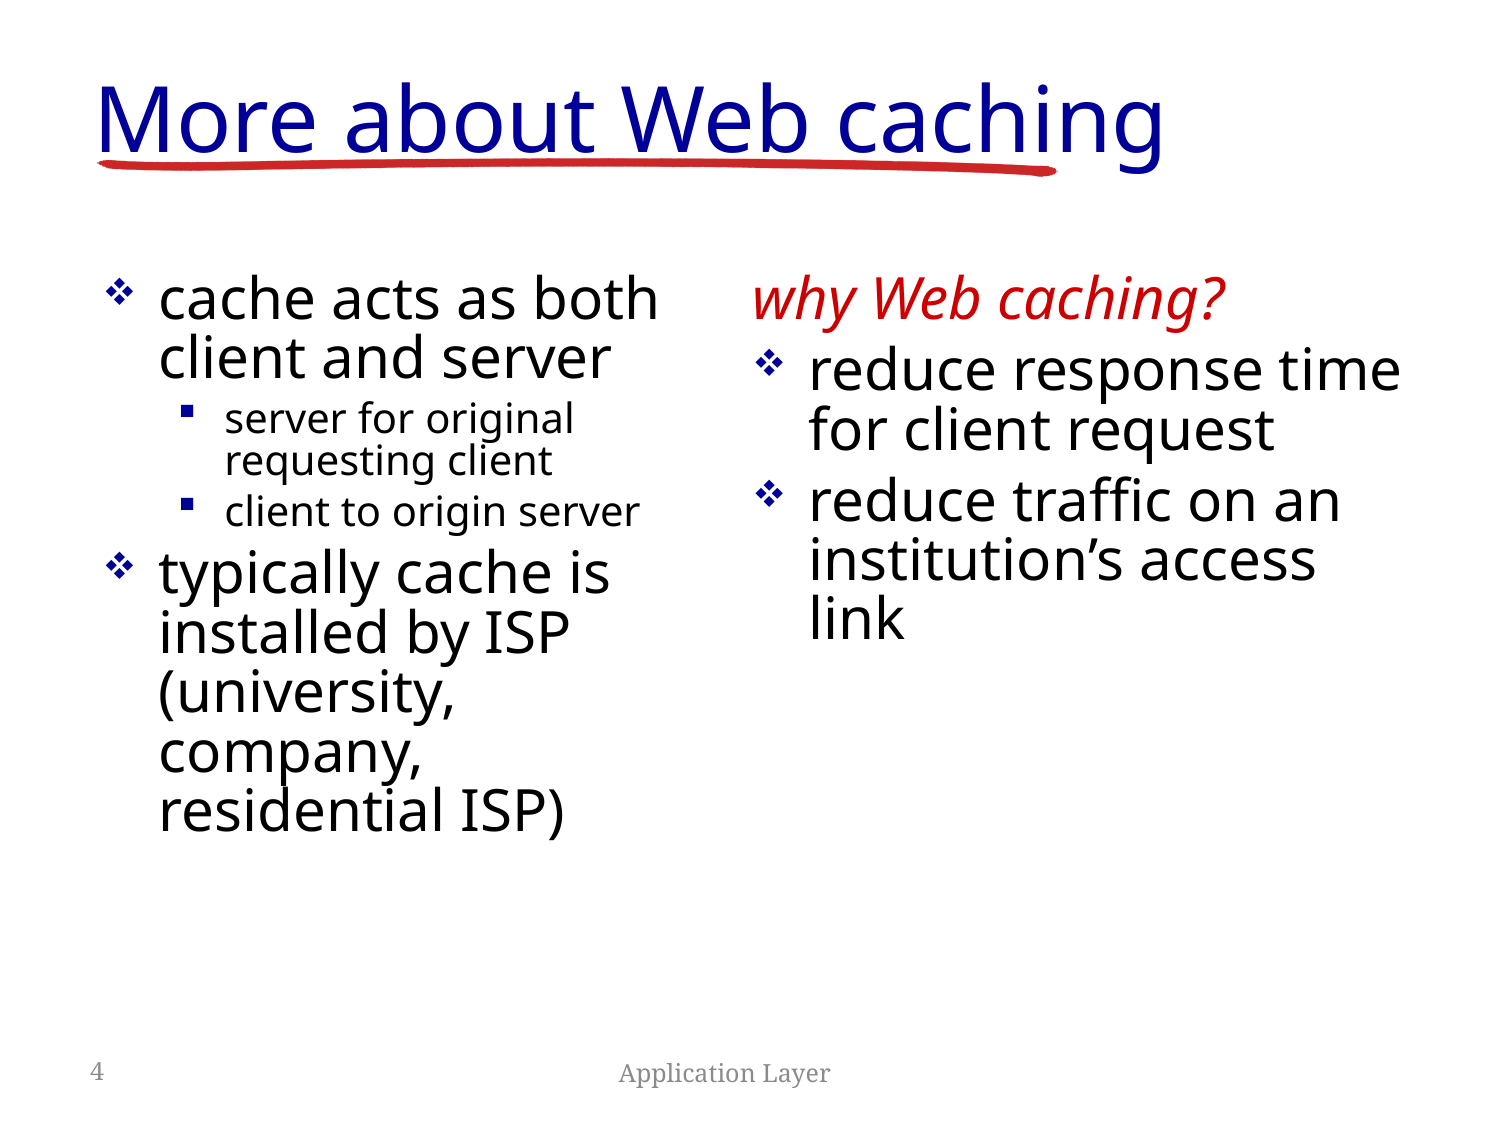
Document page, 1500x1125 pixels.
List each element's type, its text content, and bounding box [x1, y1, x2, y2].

picture [93, 153, 1069, 183]
slide_number 4 [75, 1042, 250, 1103]
footer Application Layer [275, 1042, 1175, 1103]
title More about Web caching [78, 38, 1354, 194]
list why Web caching? reduce response time for client request reduce traffic on an institution’s access link [737, 264, 1420, 1027]
list cache acts as both client and server server for original requesting client client to origin server typically cache is installed by ISP (university, company, residential ISP) [87, 264, 713, 1027]
